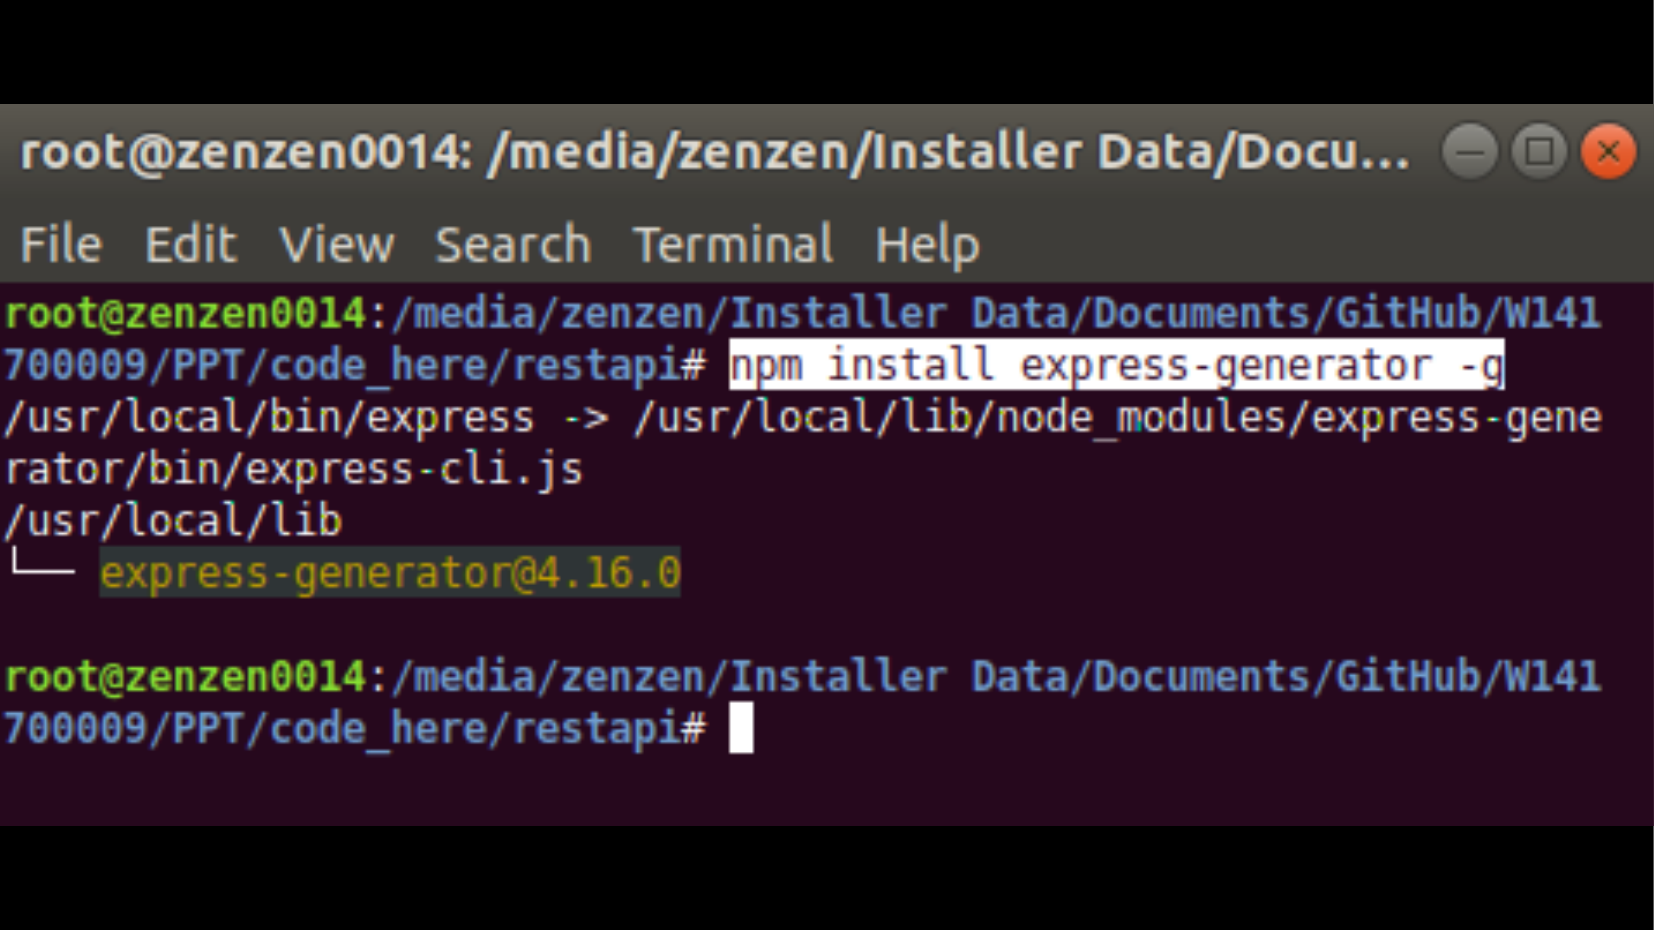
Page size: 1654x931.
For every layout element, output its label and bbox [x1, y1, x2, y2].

picture [0, 104, 1654, 826]
